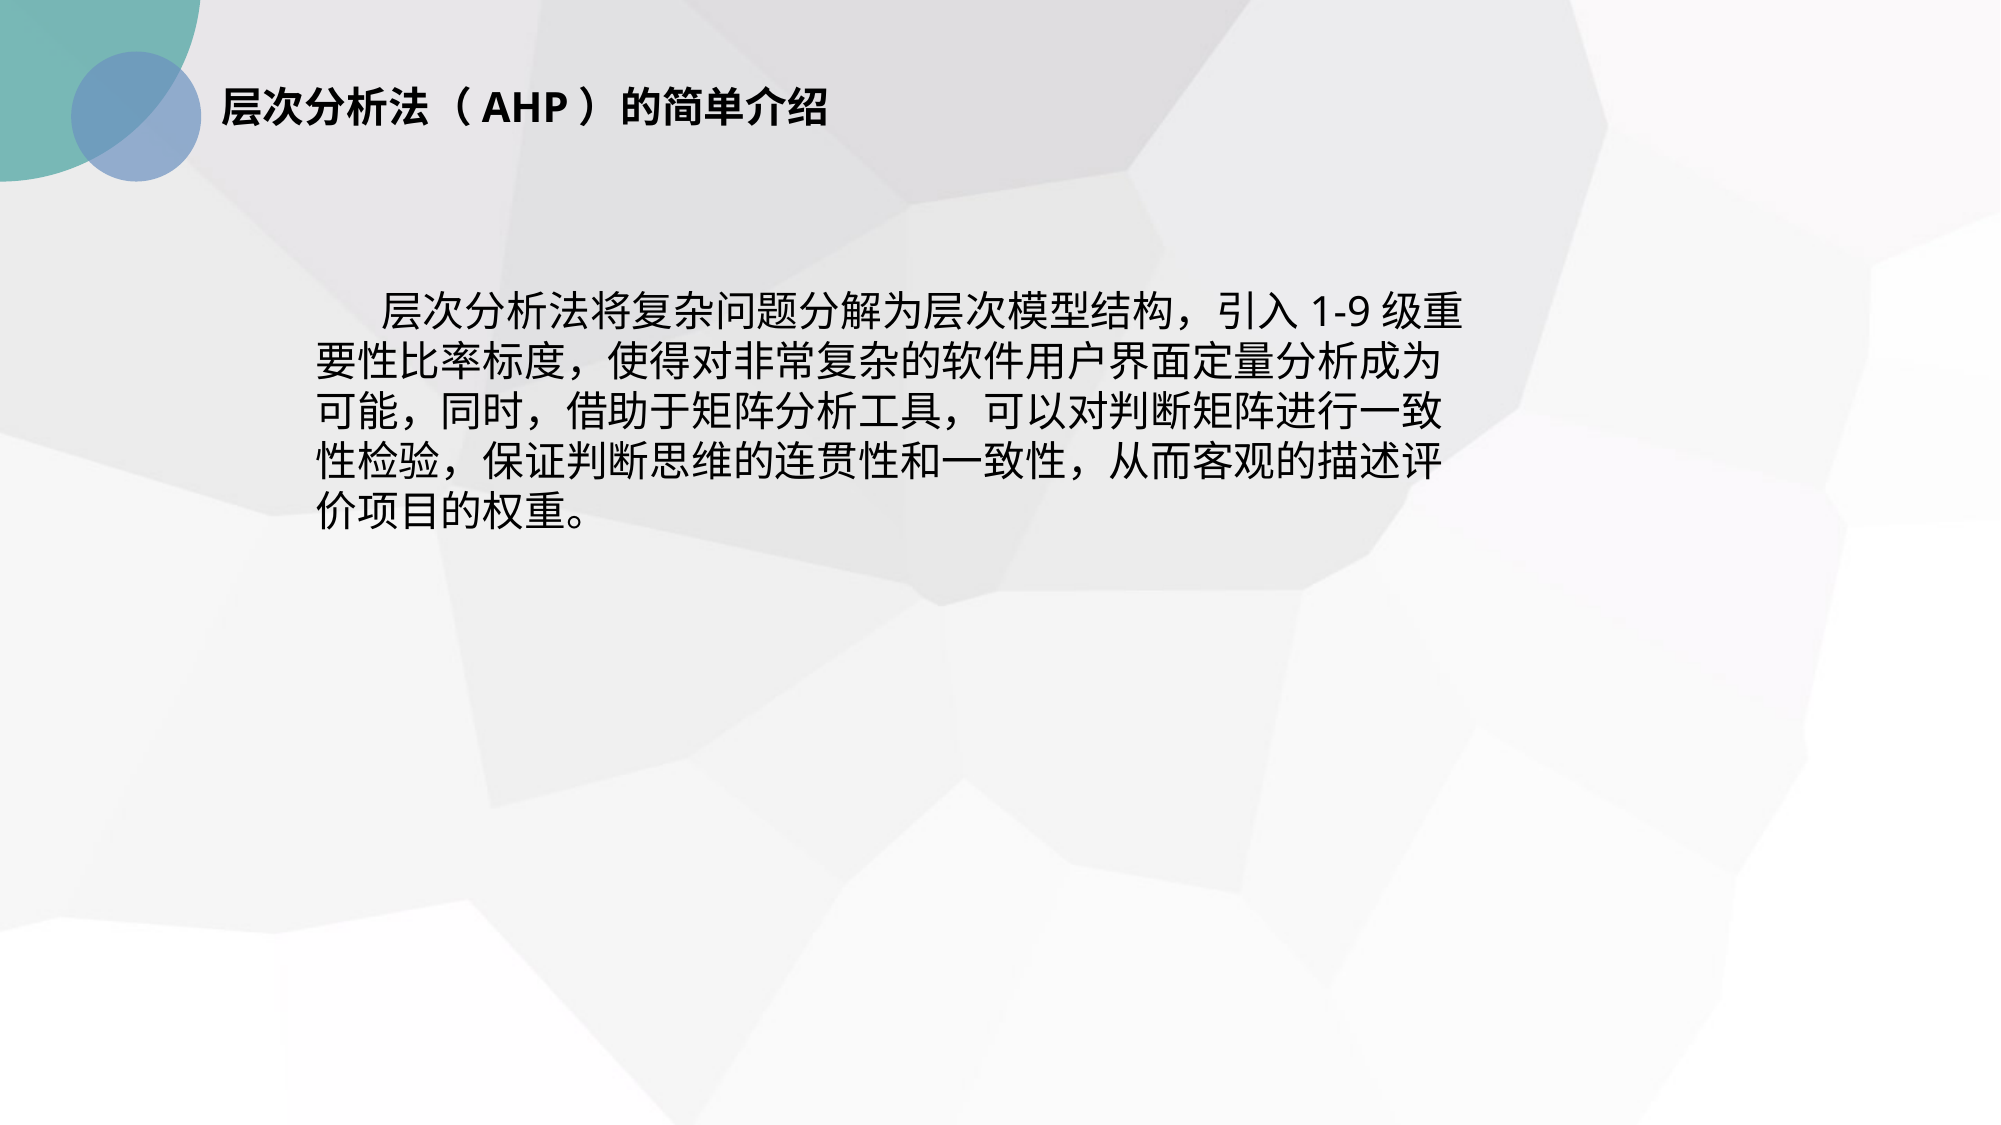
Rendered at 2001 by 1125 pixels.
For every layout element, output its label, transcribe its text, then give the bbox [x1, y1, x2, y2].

text_box 层次分析法将复杂问题分解为层次模型结构，引入1-9级重要性比率标度，使得对非常复杂的软件用户界面定量分析成为可能，同时，借助于矩阵分析工具，可以对判断矩阵进行一致性检验，保证判断思维的连贯性和一致性，从而客观的描述评价项目的权重。 [300, 277, 1485, 542]
text_box [0, 0, 202, 183]
picture [0, 0, 2001, 1125]
text_box 层次分析法（AHP）的简单介绍 [206, 73, 844, 139]
text_box [70, 50, 203, 183]
